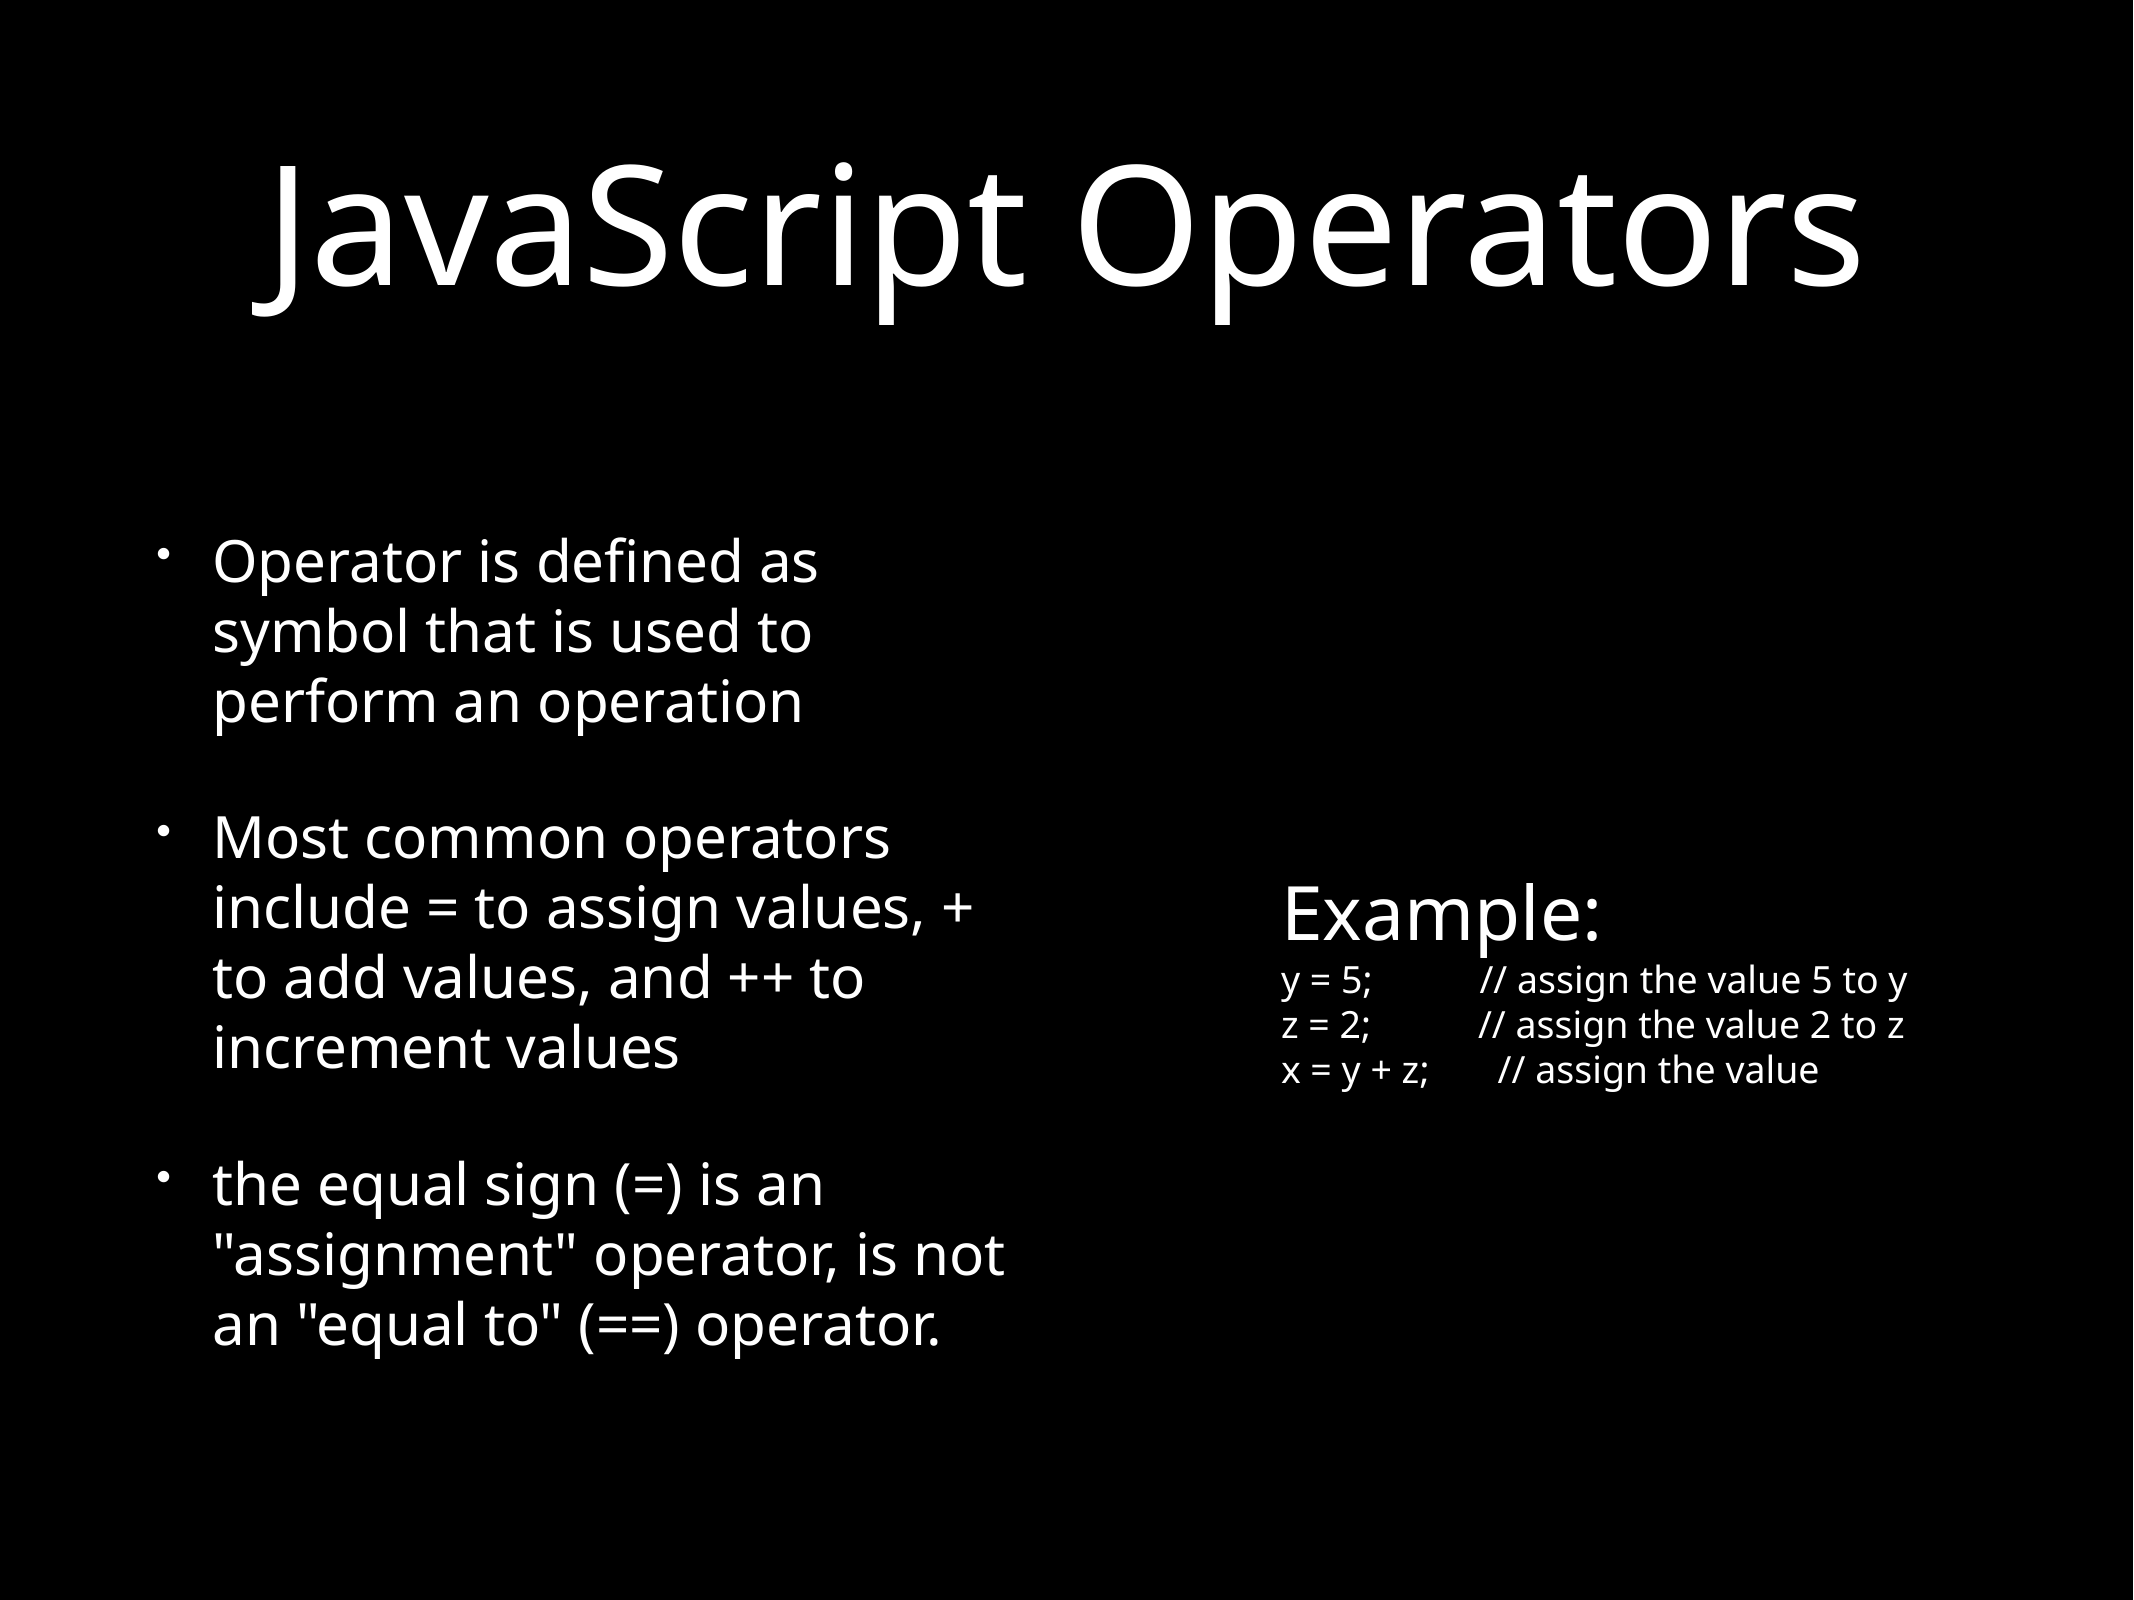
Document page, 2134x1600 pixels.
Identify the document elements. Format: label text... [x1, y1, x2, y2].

list Operator is defined as symbol that is used to perform an operation Most common operators include = to assign values, + to add values, and ++ to increment values the equal sign (=) is an "assignment" operator, is not an "equal to" (==) operator. [155, 401, 1032, 1480]
title JavaScript Operators [155, 34, 1978, 403]
text_box Example: y = 5; // assign the value 5 to y z = 2; // assign the value 2 to z x = y + z; // assign the value [1281, 865, 1909, 1091]
